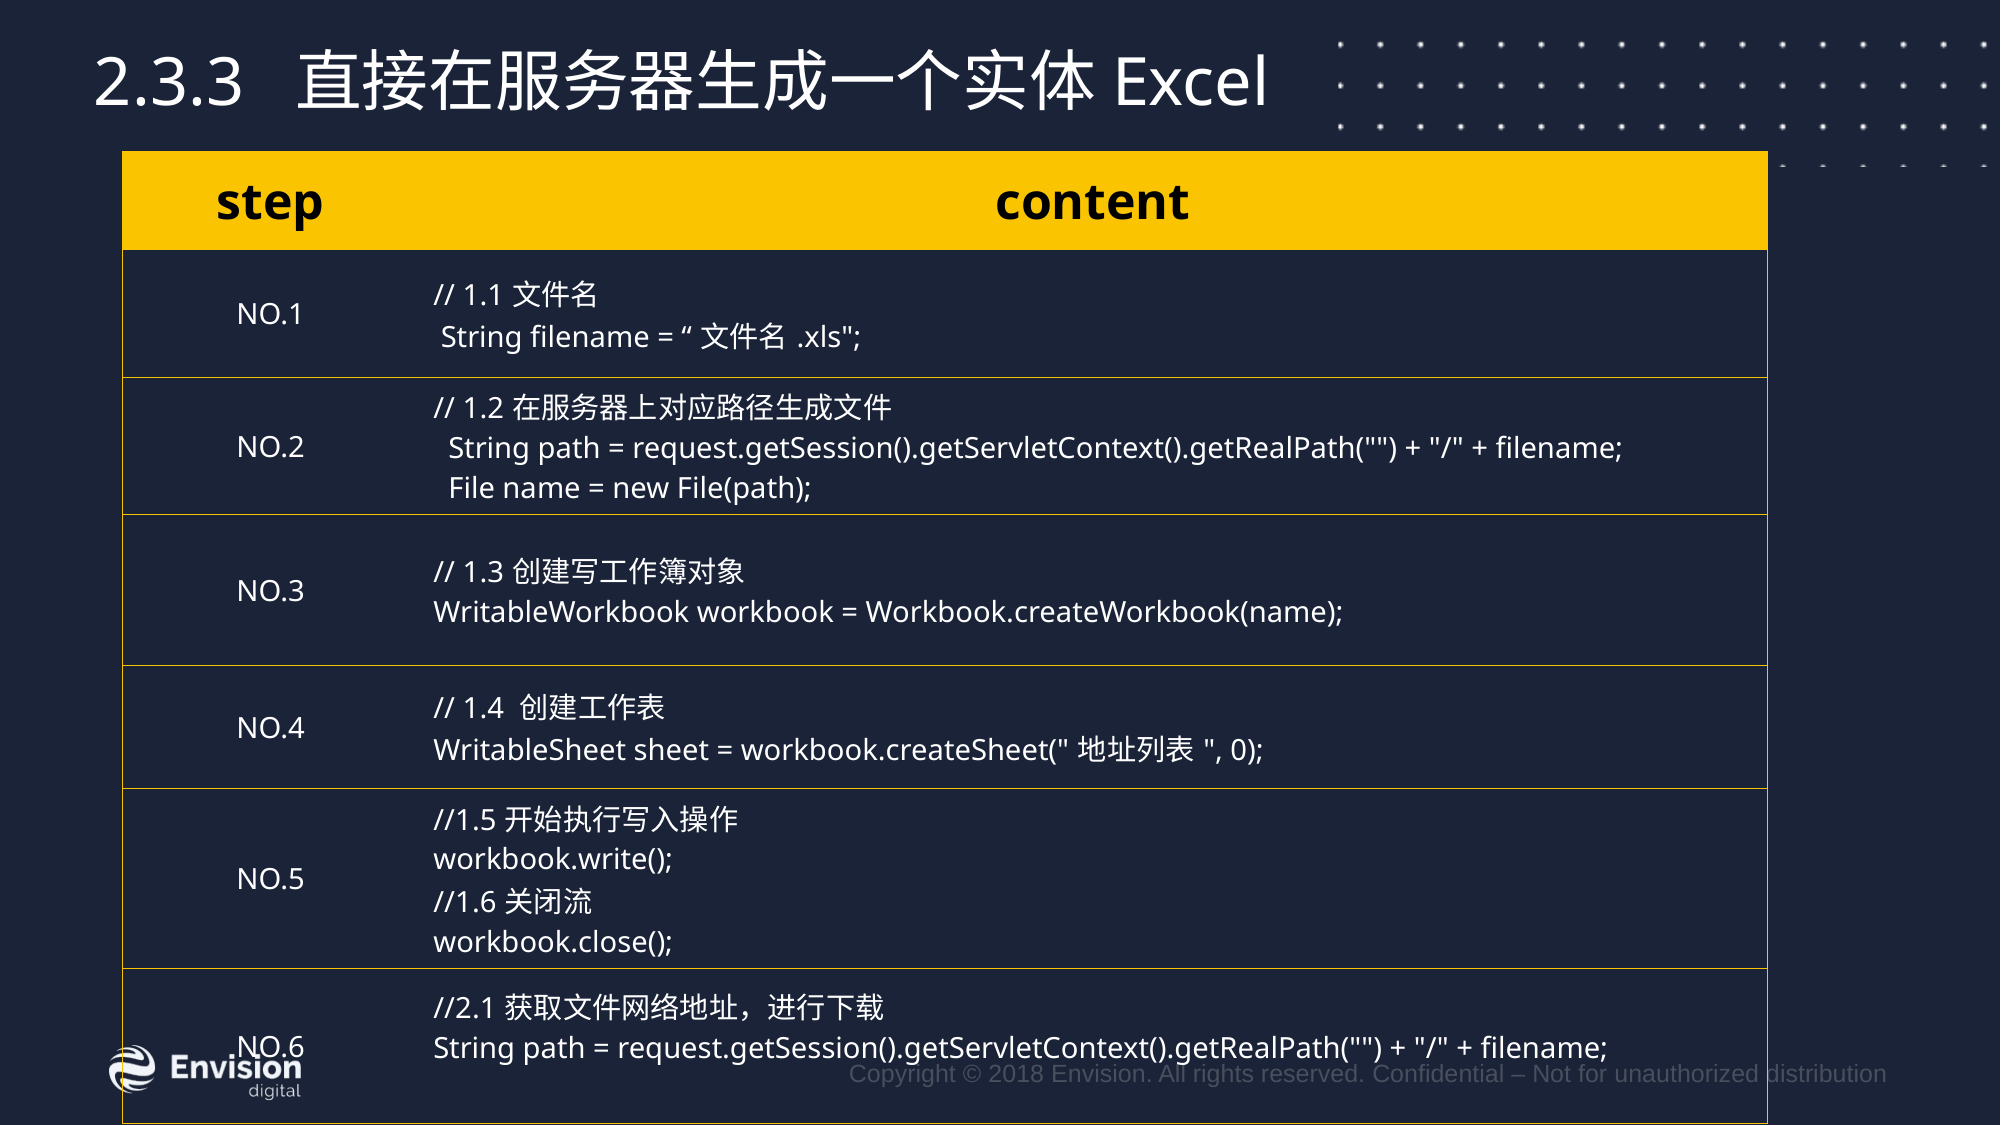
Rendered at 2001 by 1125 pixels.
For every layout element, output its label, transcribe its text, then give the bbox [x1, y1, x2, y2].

table_cell // 1.1文件名 String filename = “文件名.xls"; [418, 250, 1767, 377]
text_box 2.3.3 直接在服务器生成一个实体Excel [79, 31, 1836, 127]
table_header content [418, 152, 1767, 249]
picture [109, 1045, 122, 1101]
table_cell // 1.4 创建工作表 WritableSheet sheet = workbook.createSheet("地址列表", 0); [418, 666, 1767, 788]
table_cell NO.3 [123, 515, 418, 665]
table_cell //1.5开始执行写入操作 workbook.write(); //1.6关闭流 workbook.close(); [418, 789, 1767, 968]
table_header step [123, 152, 418, 249]
table_cell // 1.3创建写工作簿对象 WritableWorkbook workbook = Workbook.createWorkbook(name); [418, 515, 1767, 665]
table_cell NO.2 [123, 378, 418, 514]
table_cell //2.1获取文件网络地址，进行下载 String path = request.getSession().getServletContext().getRealPath("") + "/" + filename; [418, 969, 1767, 1123]
table_cell NO.1 [123, 250, 418, 377]
table_cell NO.4 [123, 666, 418, 788]
table_cell NO.6 [123, 969, 418, 1123]
table_cell NO.5 [123, 789, 418, 968]
table_cell // 1.2在服务器上对应路径生成文件 String path = request.getSession().getServletContext().getRealPath("") + "/" + filename; File name = new File(path); [418, 378, 1767, 514]
